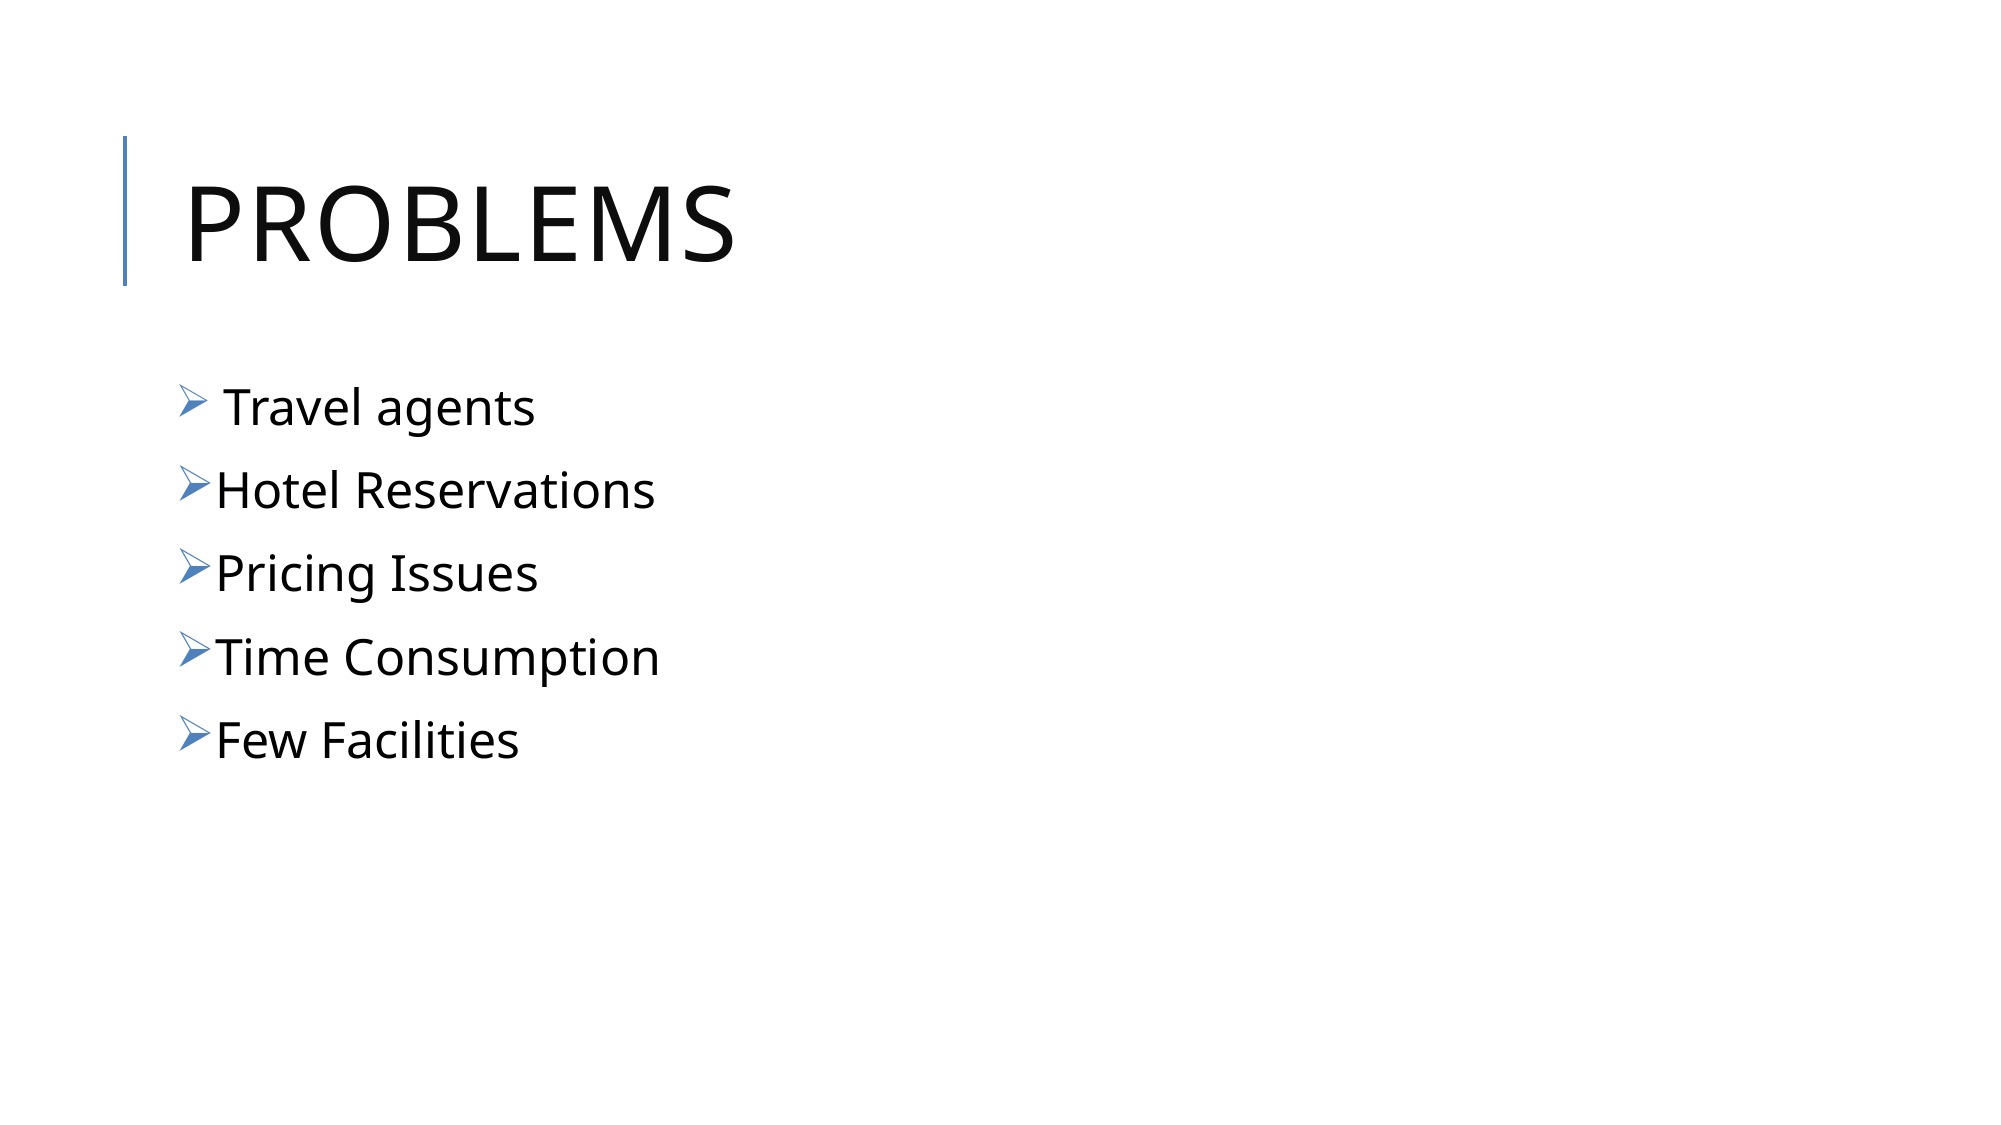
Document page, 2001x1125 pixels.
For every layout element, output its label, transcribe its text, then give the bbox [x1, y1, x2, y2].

list Travel agents Hotel Reservations Pricing Issues Time Consumption Few Facilities [168, 375, 1763, 1035]
title Problems [168, 108, 1763, 355]
